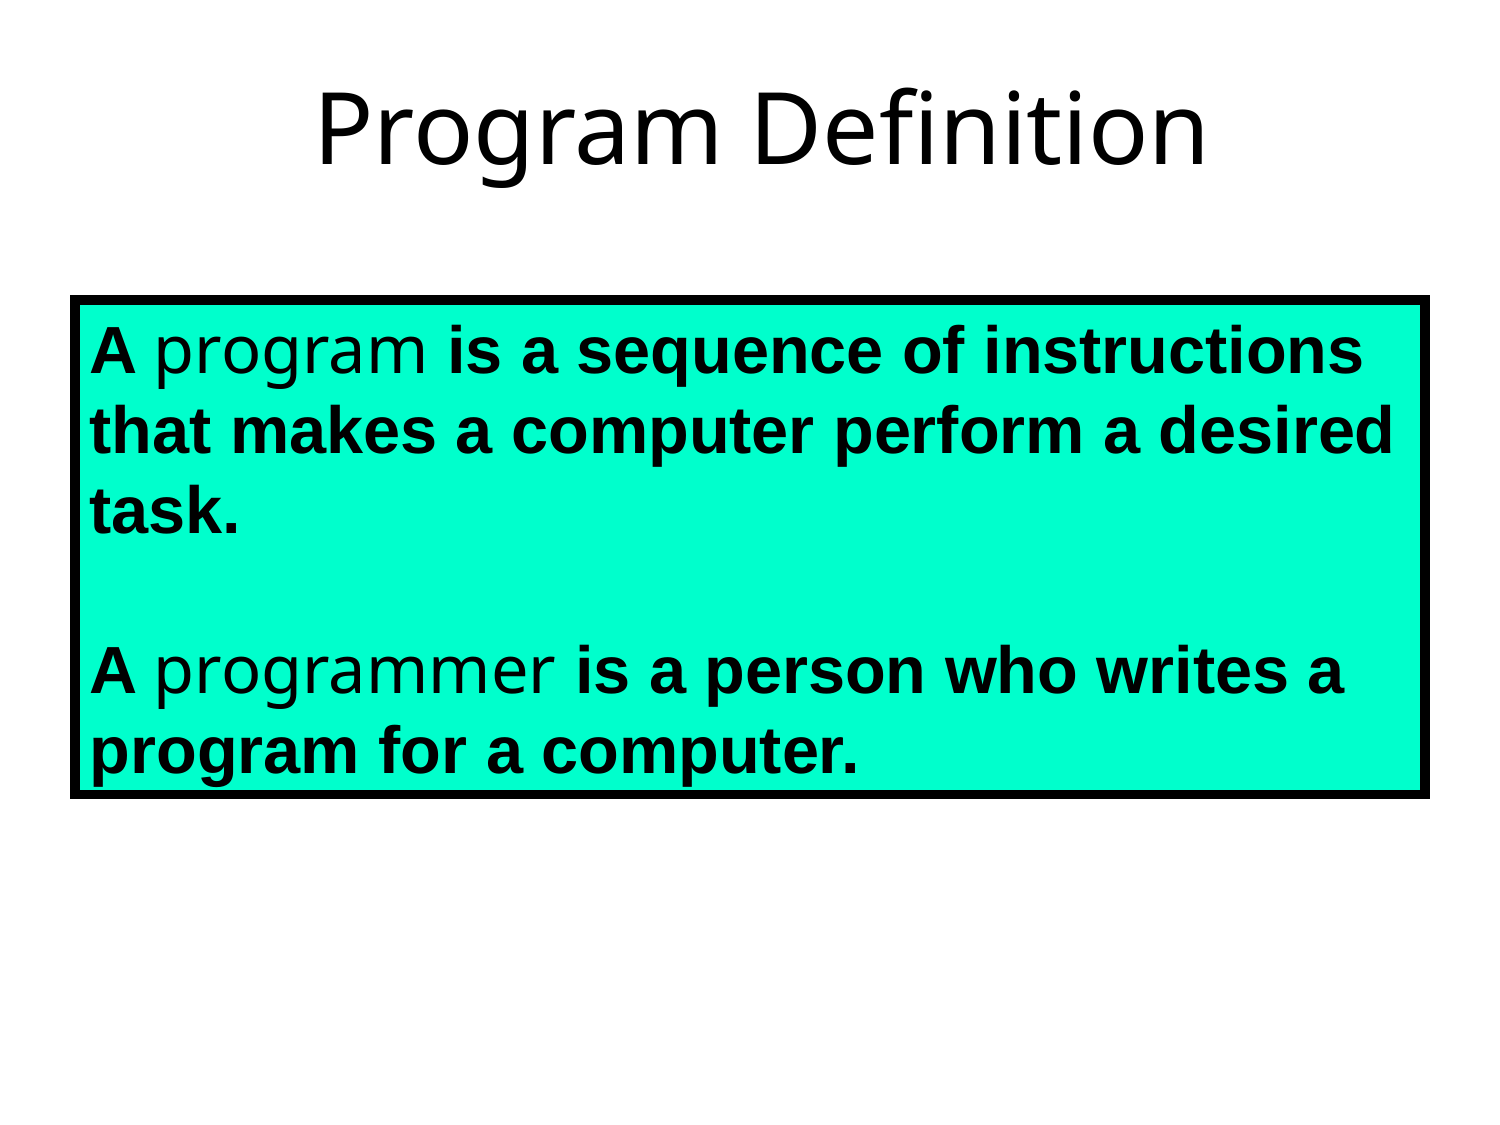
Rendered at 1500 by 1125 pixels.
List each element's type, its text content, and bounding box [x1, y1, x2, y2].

text_box A program is a sequence of instructions that makes a computer perform a desired task. A programmer is a person who writes a program for a computer. [74, 299, 1425, 795]
title Program Definition [87, 75, 1438, 175]
